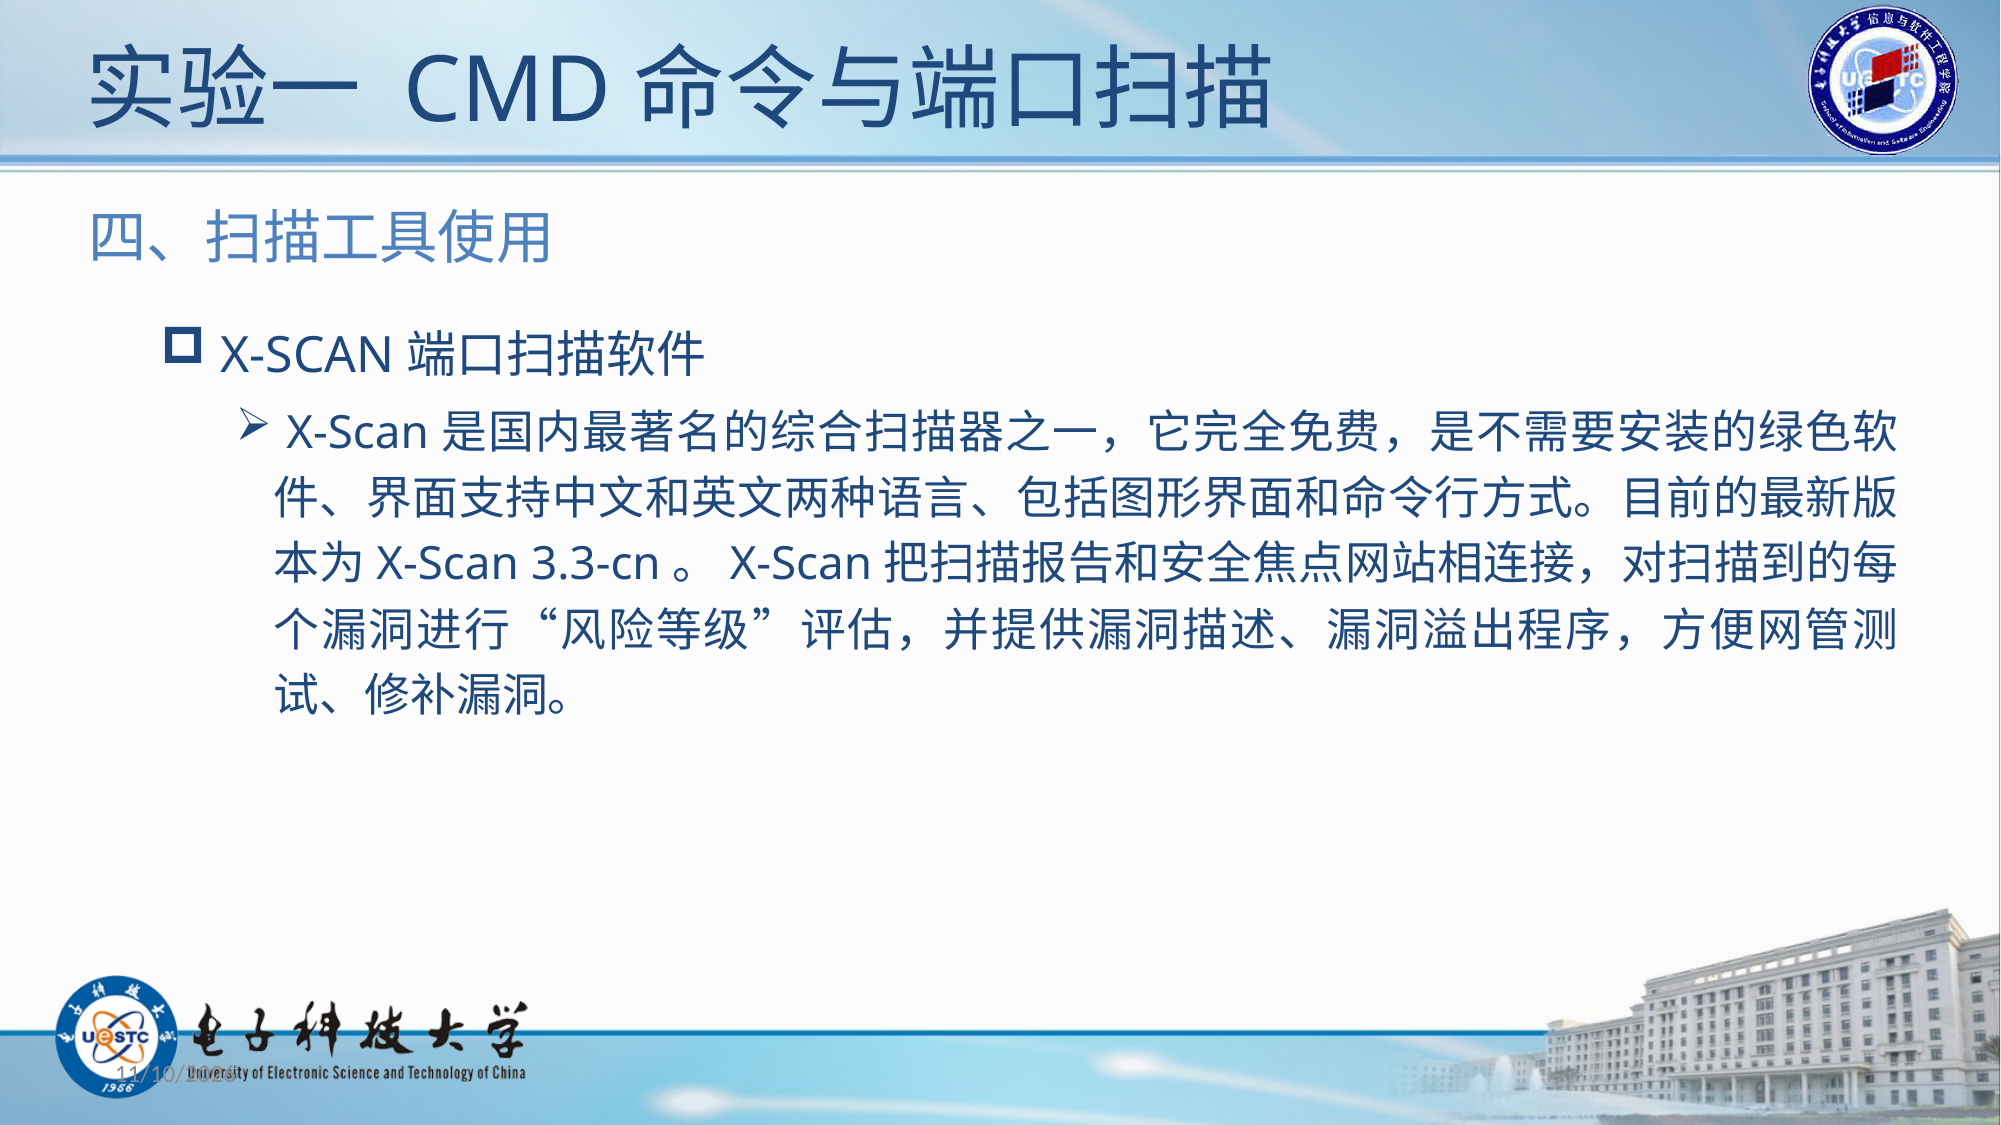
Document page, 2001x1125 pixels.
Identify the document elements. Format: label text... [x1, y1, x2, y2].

picture [0, 0, 2001, 1125]
list X-SCAN端口扫描软件 X-Scan是国内最著名的综合扫描器之一，它完全免费，是不需要安装的绿色软件、界面支持中文和英文两种语言、包括图形界面和命令行方式。目前的最新版本为X-Scan 3.3-cn。X-Scan把扫描报告和安全焦点网站相连接，对扫描到的每个漏洞进行“风险等级”评估，并提供漏洞描述、漏洞溢出程序，方便网管测试、修补漏洞。 [70, 302, 1914, 965]
title 实验一 CMD命令与端口扫描 [70, 12, 1725, 159]
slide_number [99, 1042, 567, 1103]
text_box 四、扫描工具使用 [73, 192, 570, 278]
